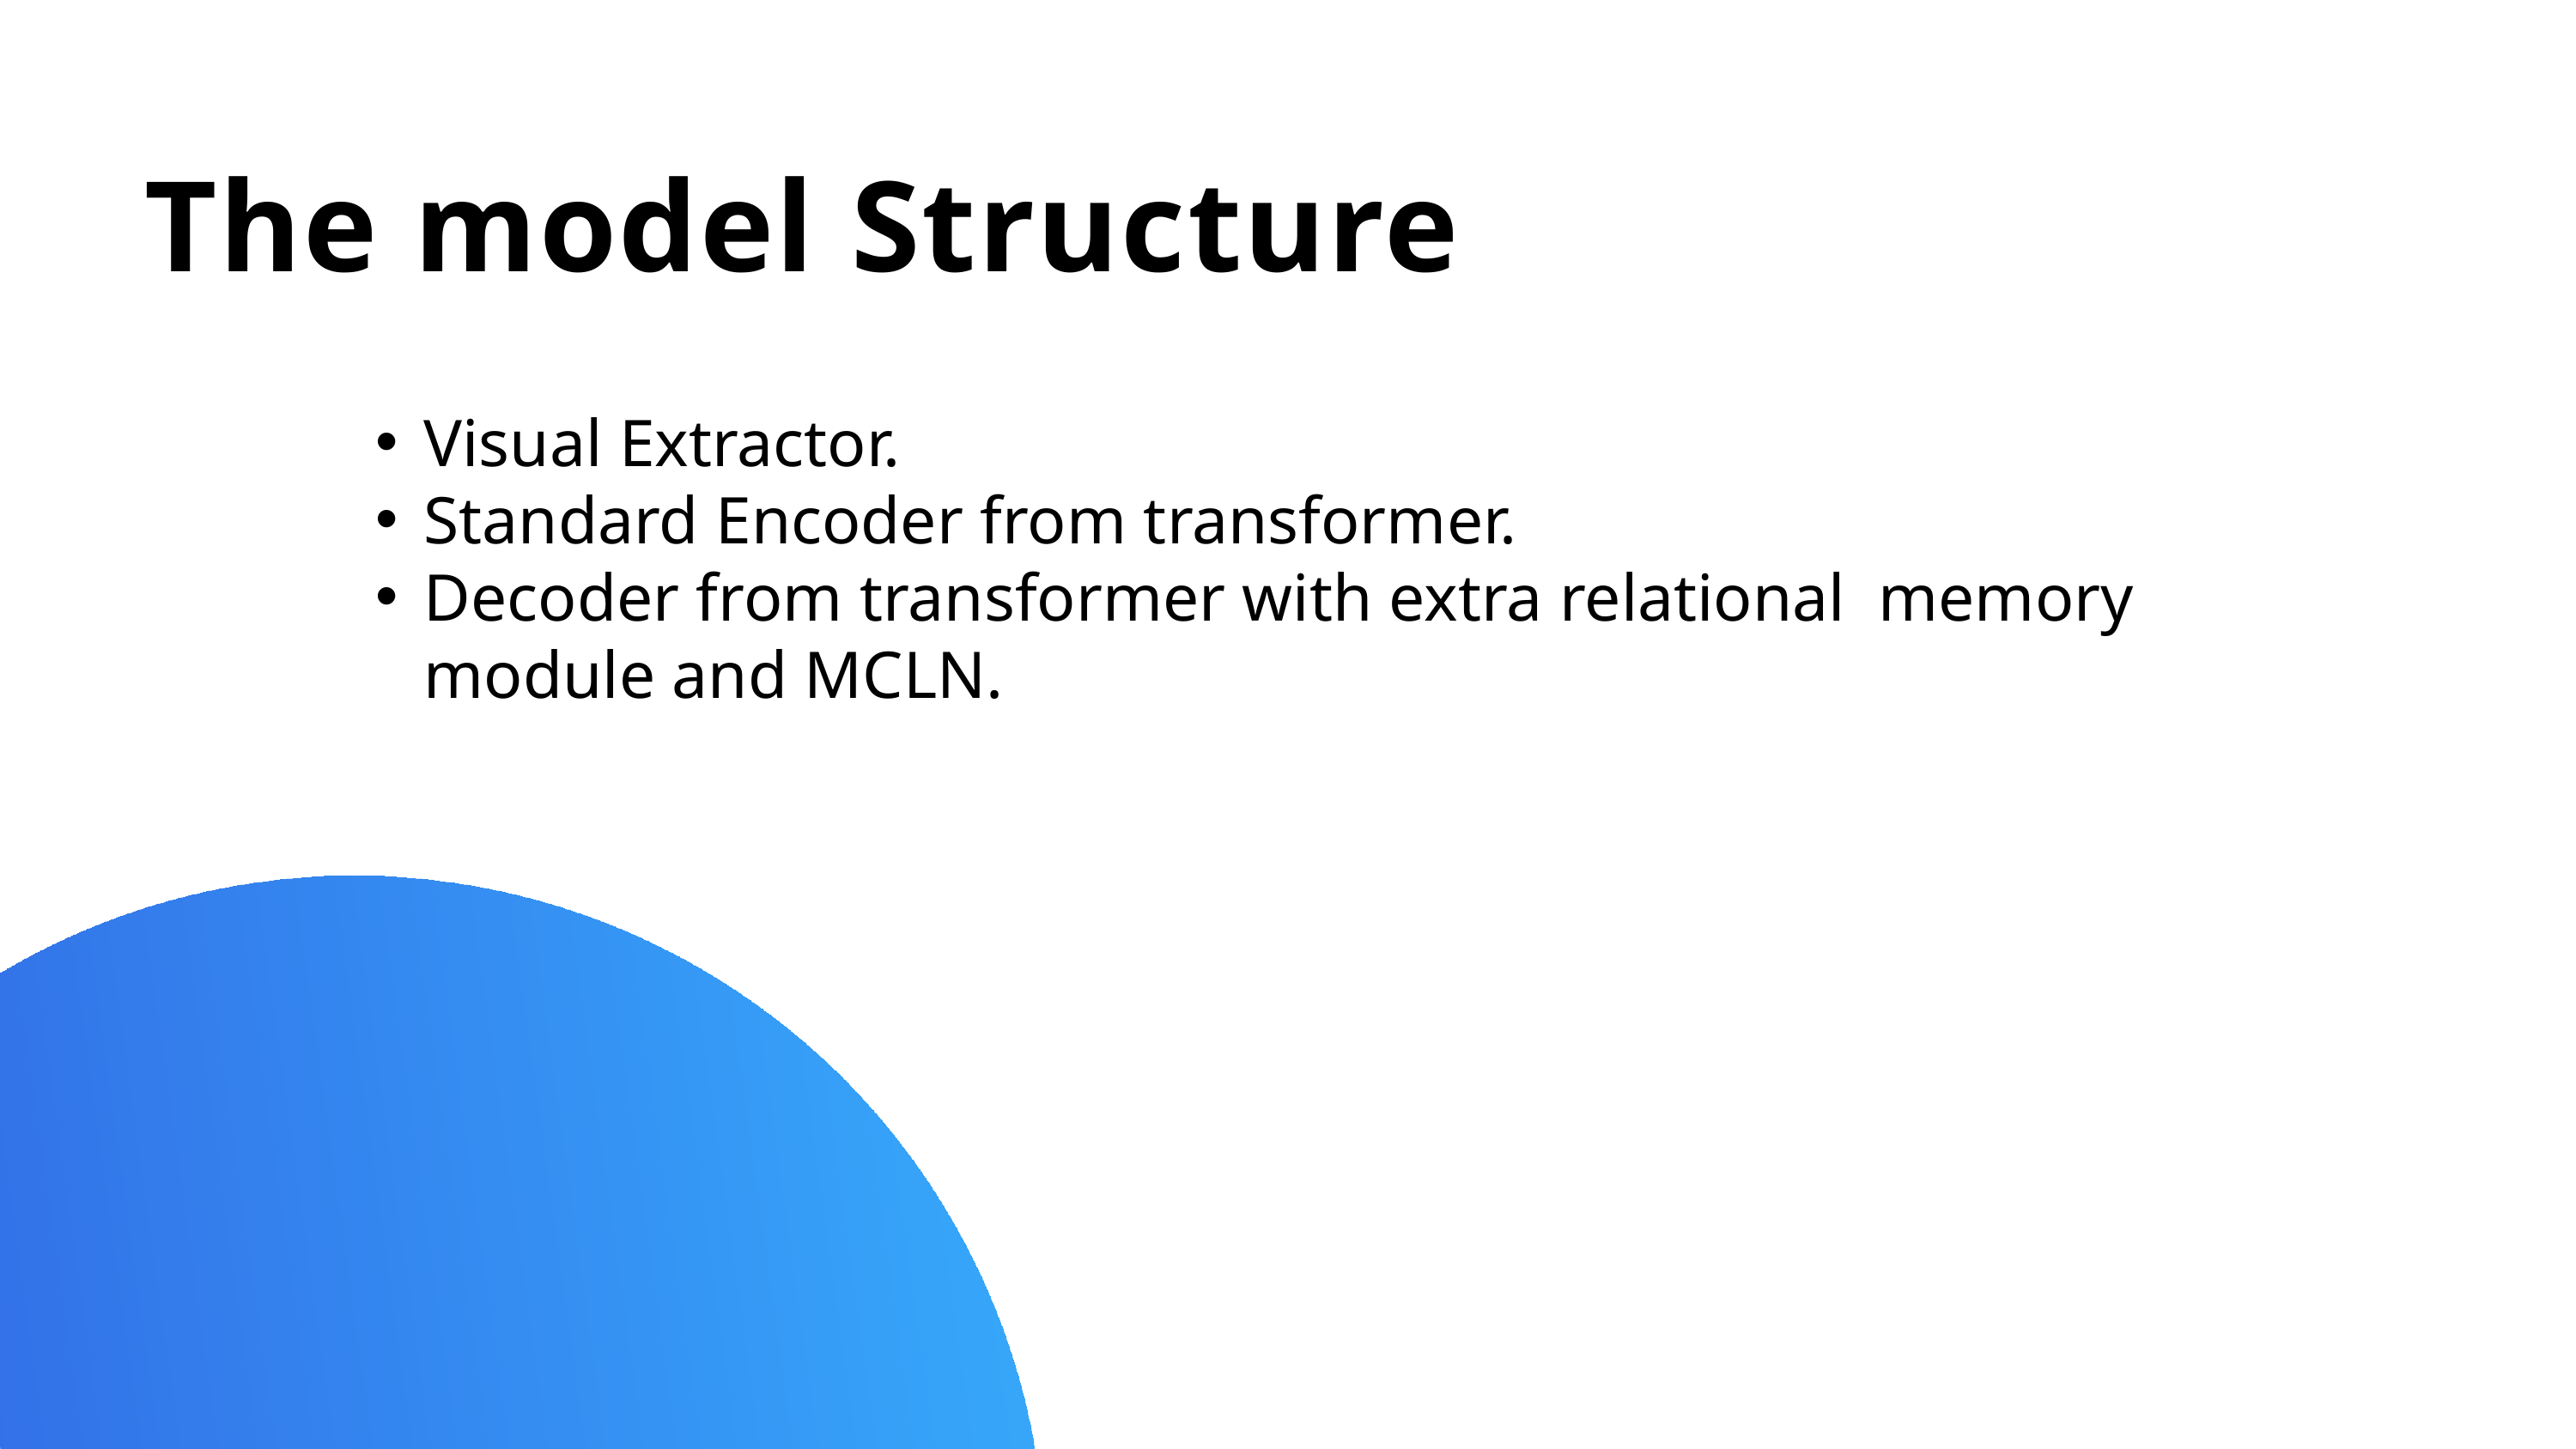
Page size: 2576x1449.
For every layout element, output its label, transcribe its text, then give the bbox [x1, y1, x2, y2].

text_box Visual Extractor. Standard Encoder from transformer. Decoder from transformer with extra relational memory module and MCLN. [375, 402, 2351, 712]
picture [0, 875, 1035, 1449]
title The model Structure [143, 144, 1643, 389]
